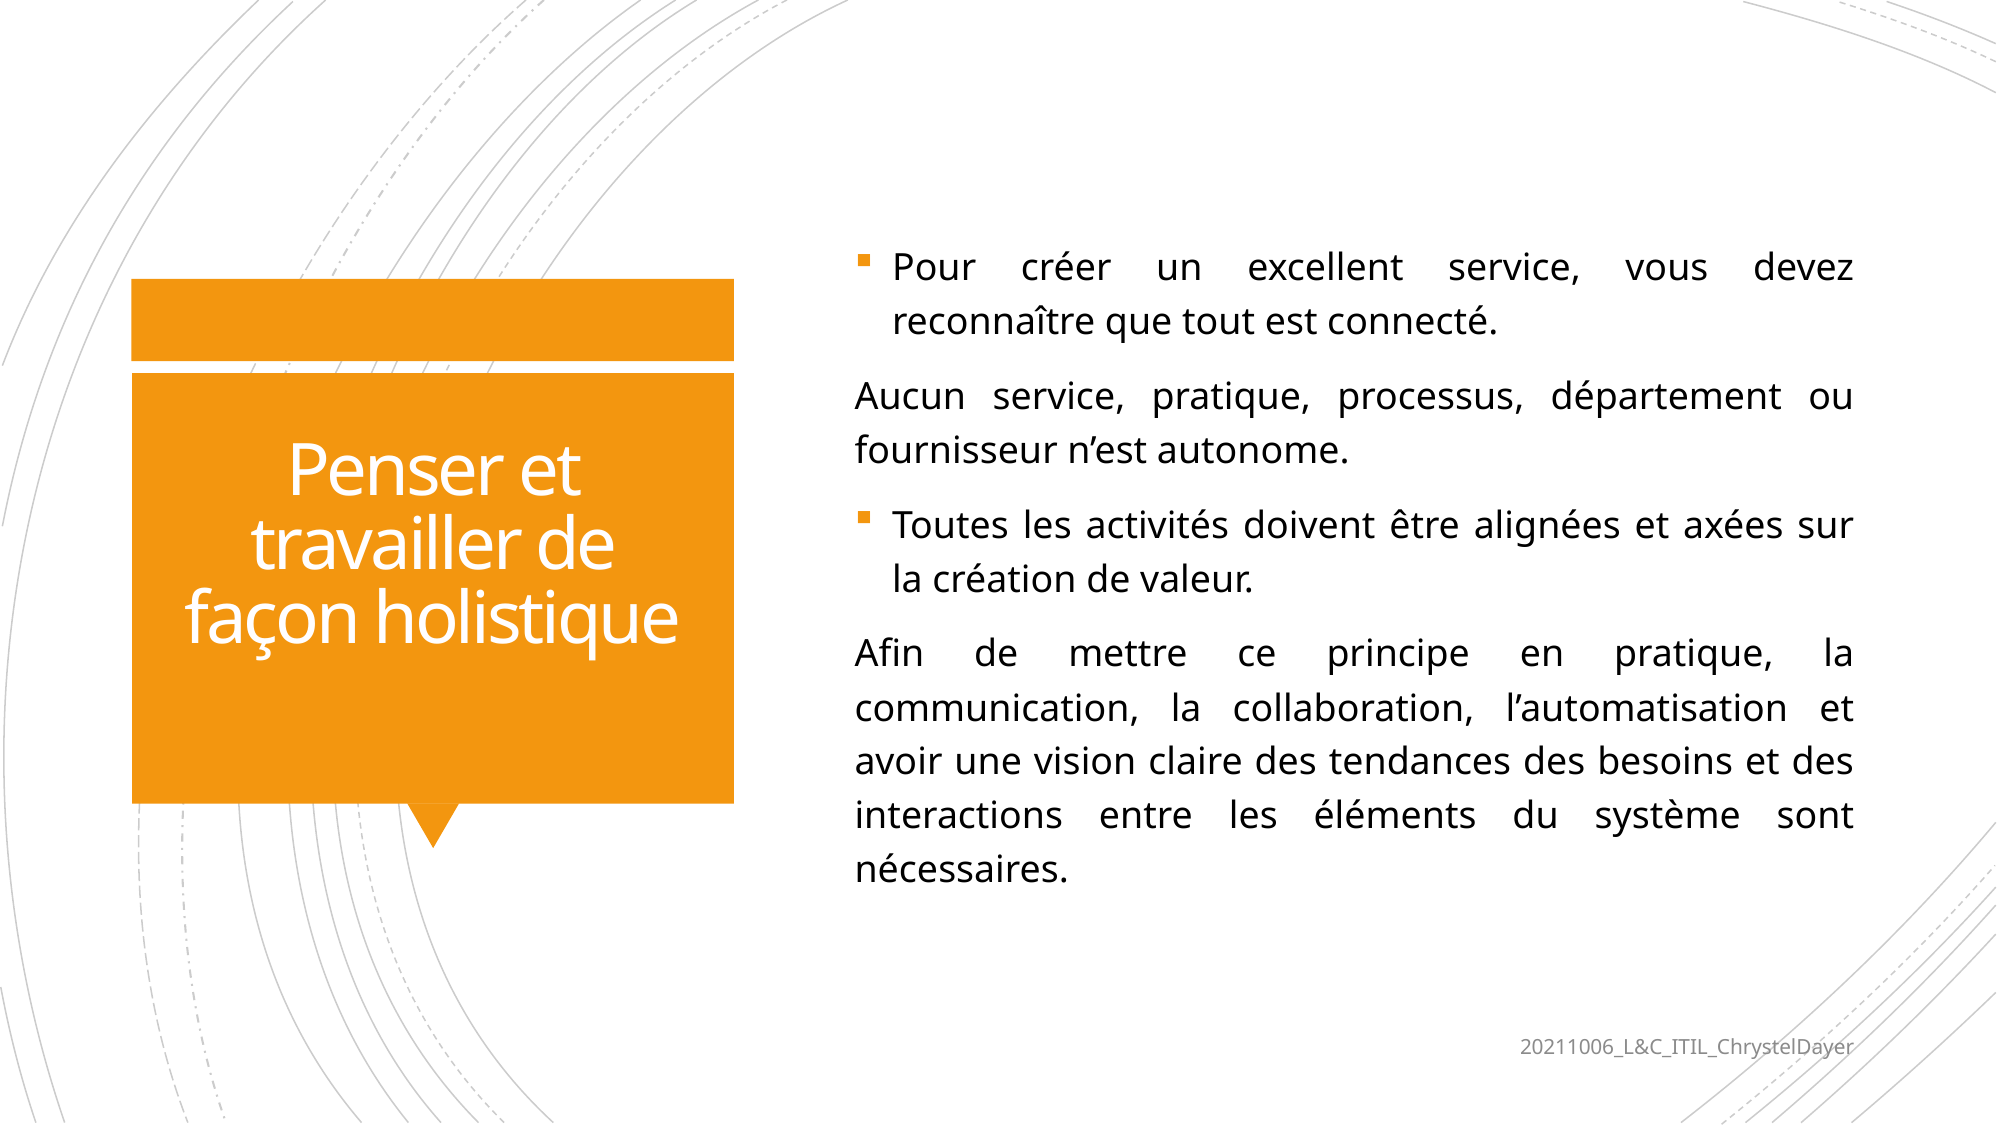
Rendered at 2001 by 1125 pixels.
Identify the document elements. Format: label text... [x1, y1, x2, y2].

footer 20211006_L&C_ITIL_ChrystelDayer [131, 1021, 1869, 1074]
list Pour créer un excellent service, vous devez reconnaître que tout est connecté. Aucun service, pratique, processus, département ou fournisseur n’est autonome. Toutes les activités doivent être alignées et axées sur la création de valeur. Afin de mettre ce principe en pratique, la communication, la collaboration, l’automatisation et avoir une vision claire des tendances des besoins et des interactions entre les éléments du système sont nécessaires. [839, 131, 1871, 993]
title Penser et travailler de façon holistique [145, 385, 720, 789]
